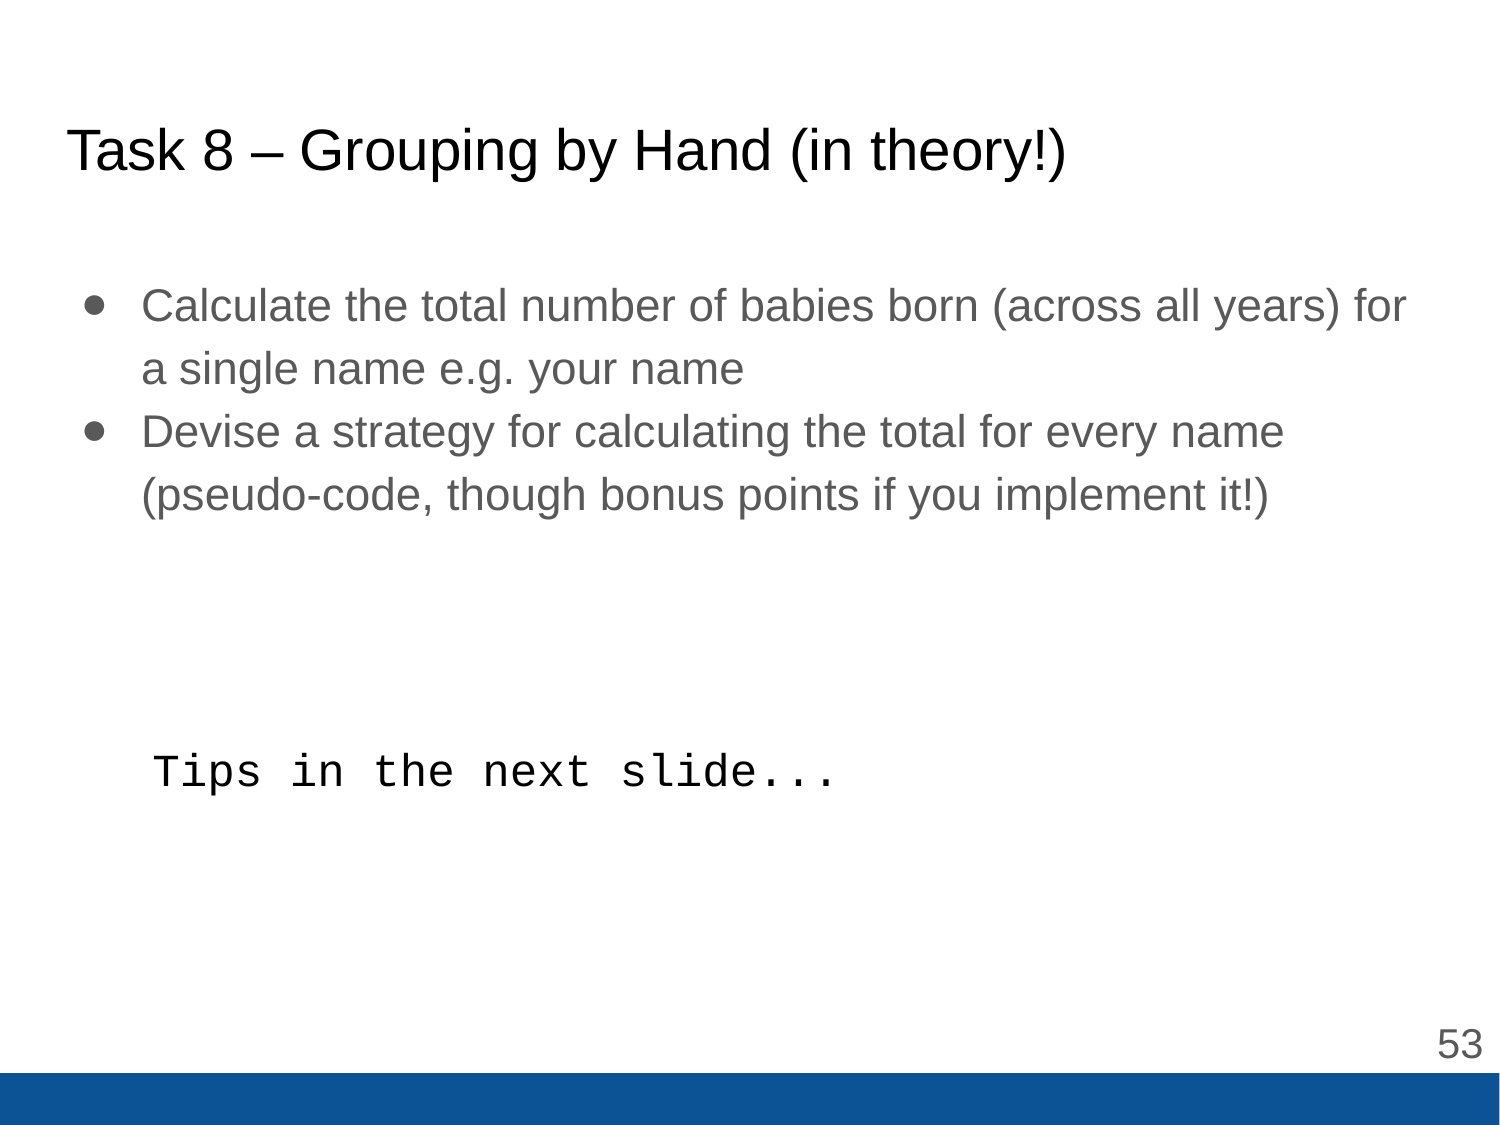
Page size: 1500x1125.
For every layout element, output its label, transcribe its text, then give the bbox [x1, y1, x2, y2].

title Task 8 – Grouping by Hand (in theory!) [51, 97, 1449, 223]
slide_number ‹#› [1402, 999, 1499, 1086]
list Calculate the total number of babies born (across all years) for a single name e.g. your name Devise a strategy for calculating the total for every name (pseudo-code, though bonus points if you implement it!) [51, 252, 1449, 1000]
text_box Tips in the next slide... [137, 725, 1035, 811]
